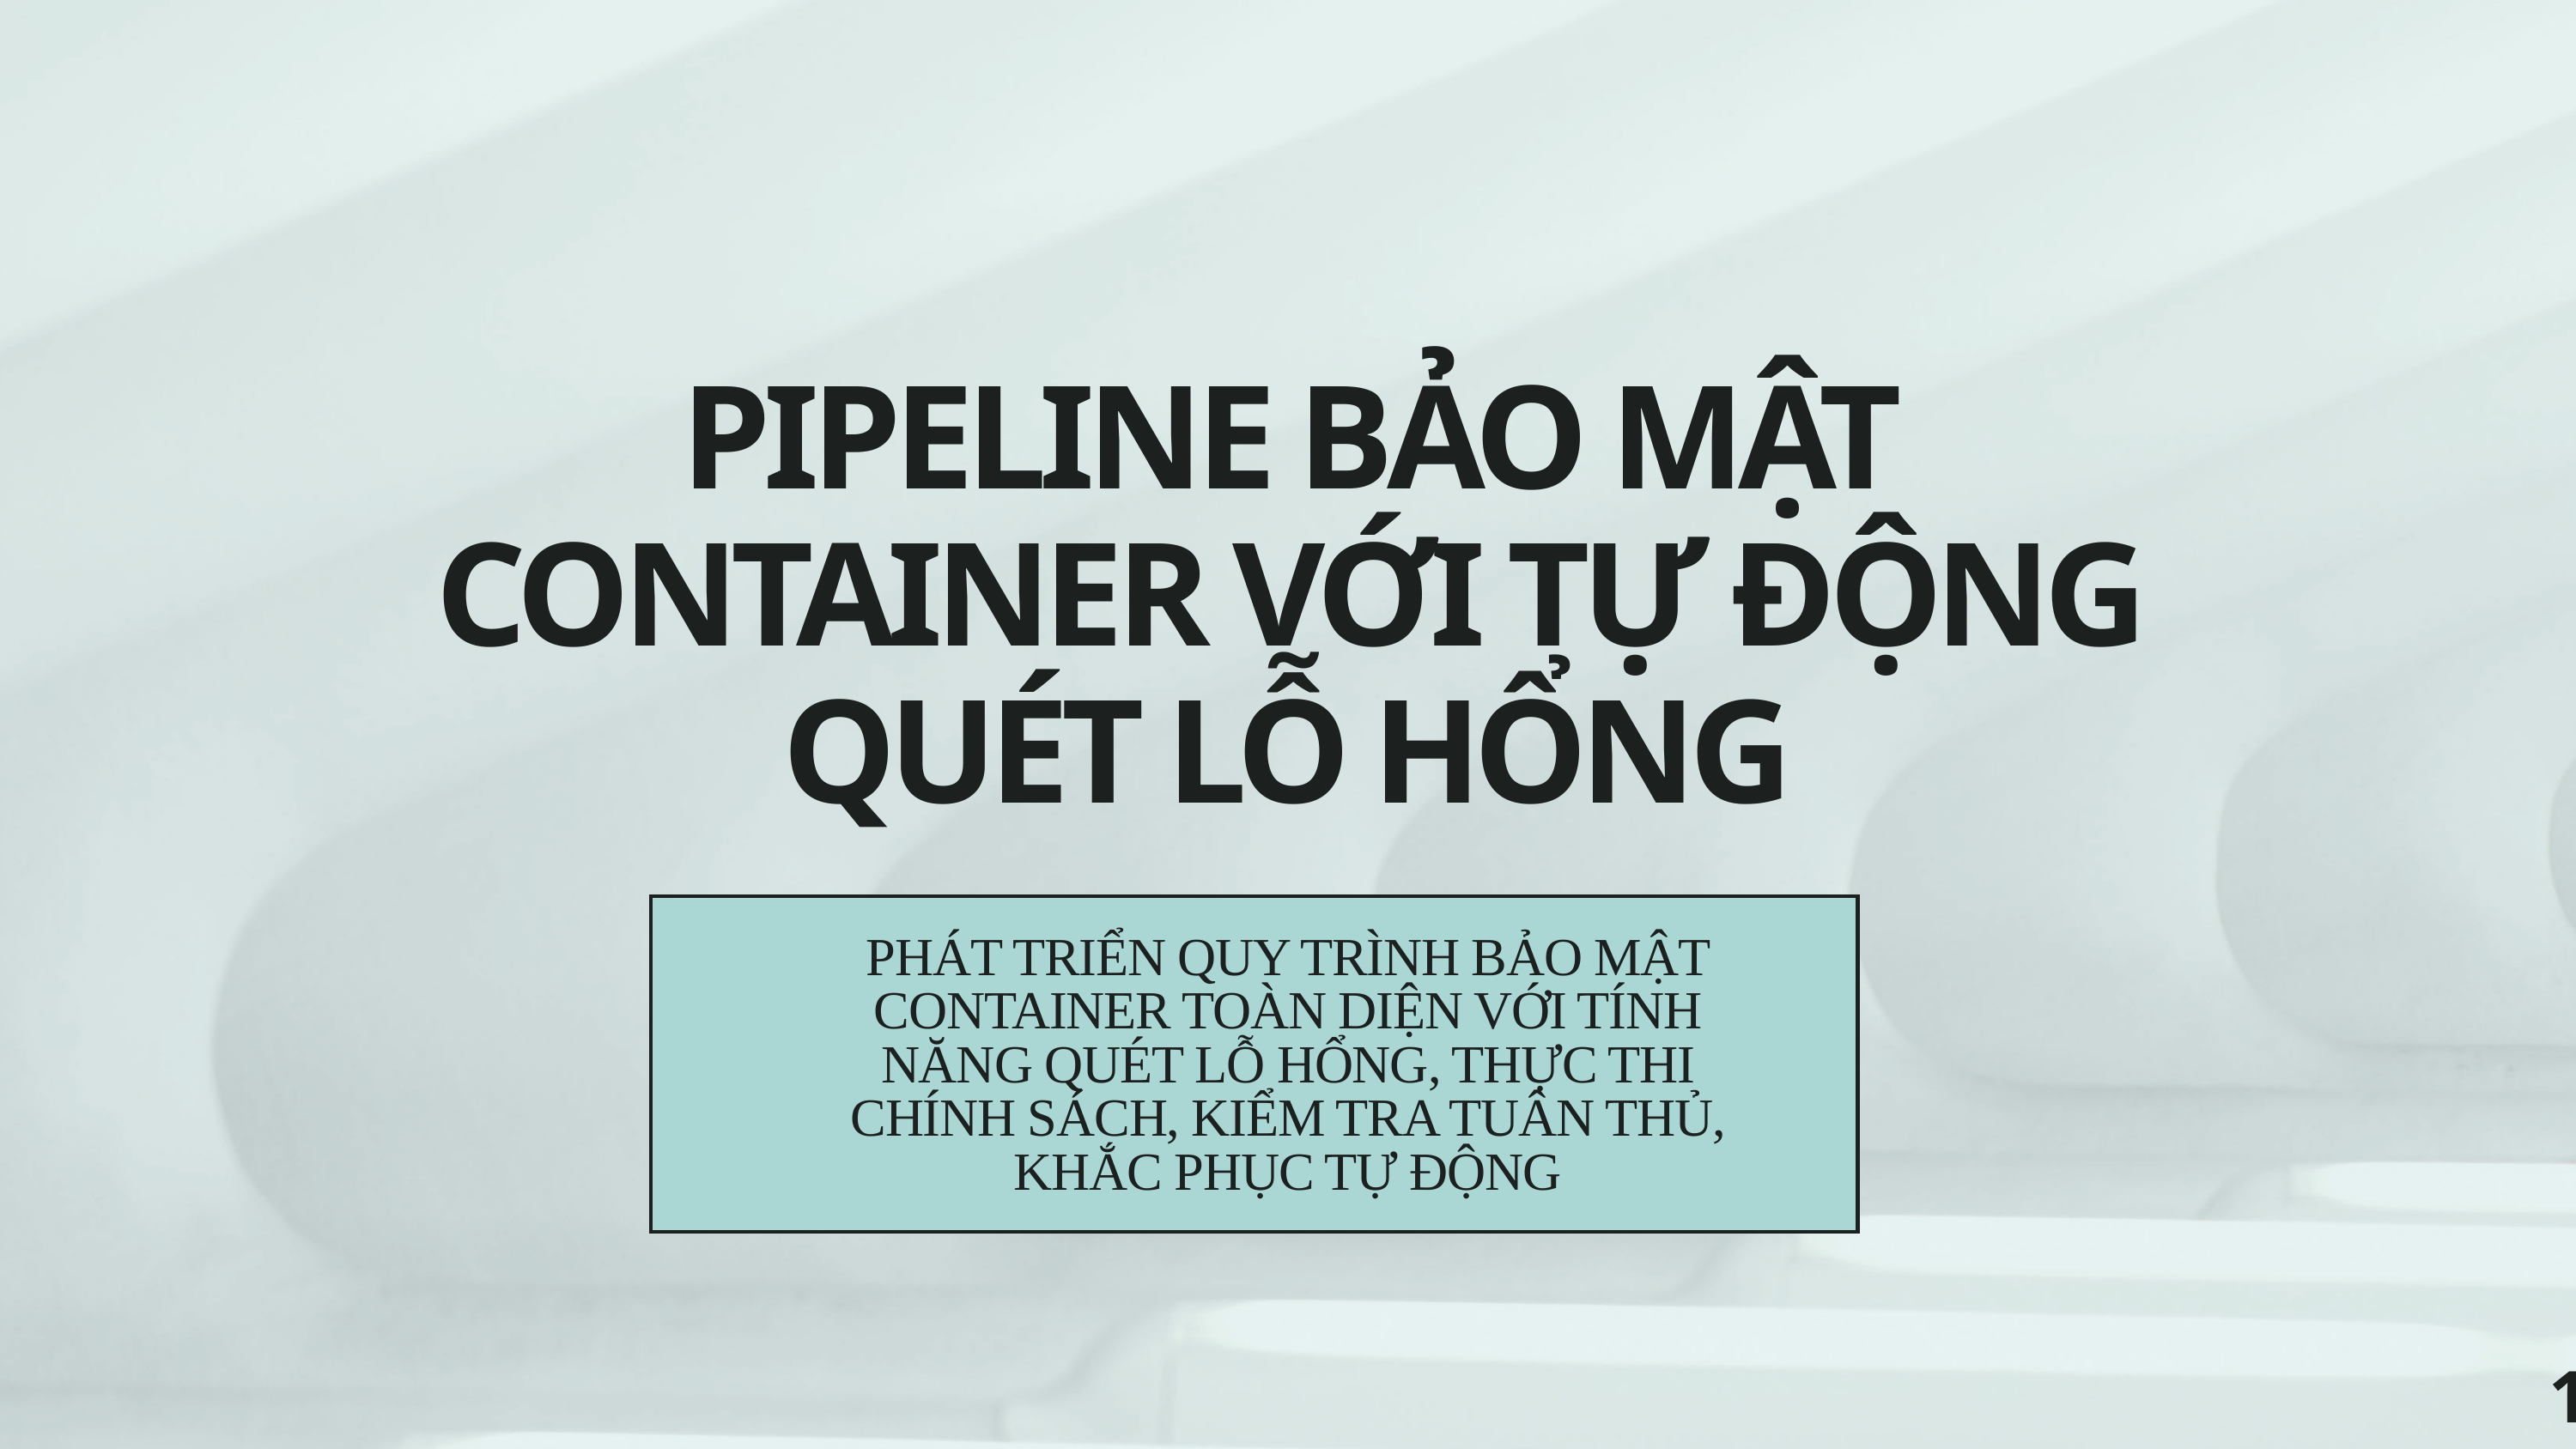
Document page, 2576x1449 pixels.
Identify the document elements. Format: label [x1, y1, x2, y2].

text_box [650, 895, 1858, 1233]
text_box [0, 0, 2576, 1449]
